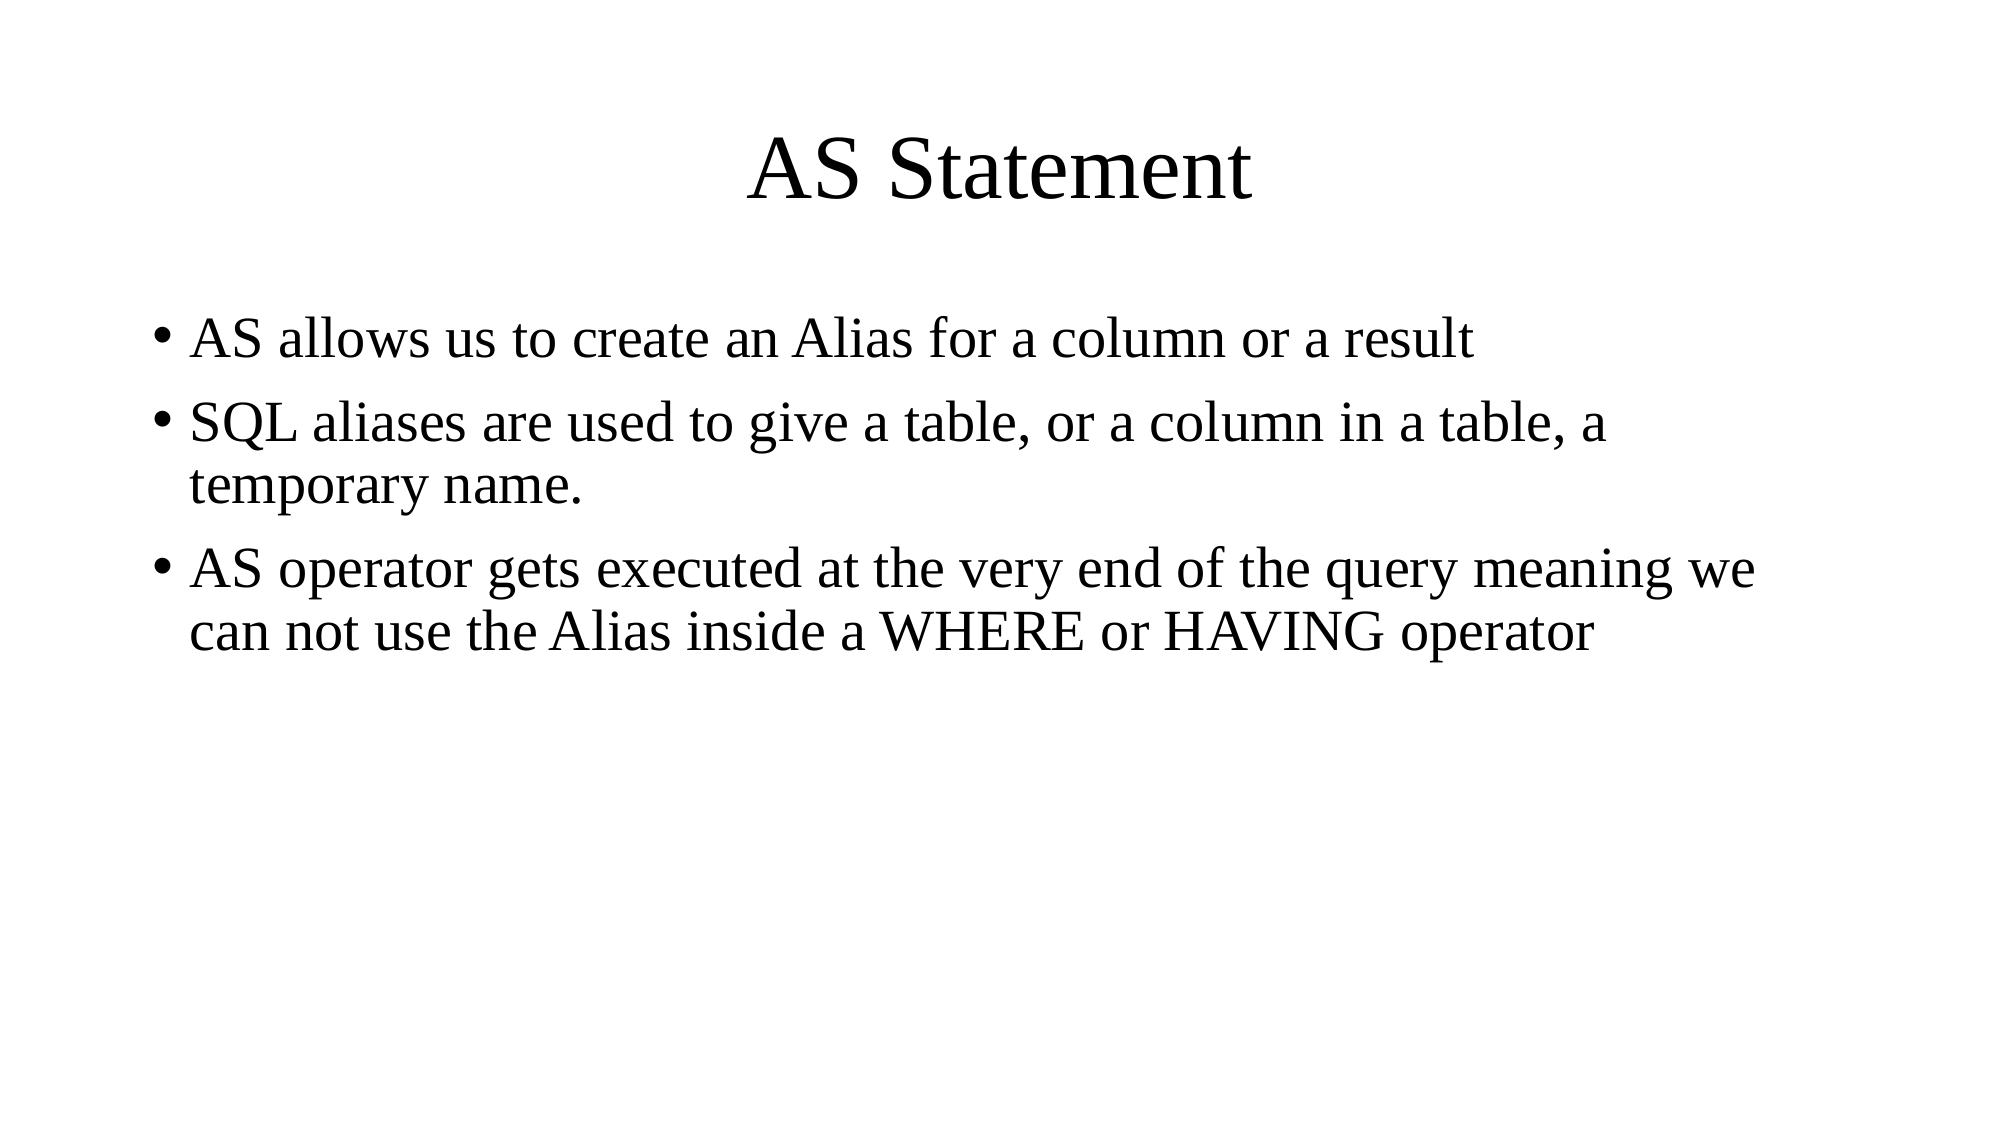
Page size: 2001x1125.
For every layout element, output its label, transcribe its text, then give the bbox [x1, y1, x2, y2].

list AS allows us to create an Alias for a column or a result SQL aliases are used to give a table, or a column in a table, a temporary name. AS operator gets executed at the very end of the query meaning we can not use the Alias inside a WHERE or HAVING operator [137, 299, 1863, 1014]
title AS Statement [137, 59, 1863, 278]
